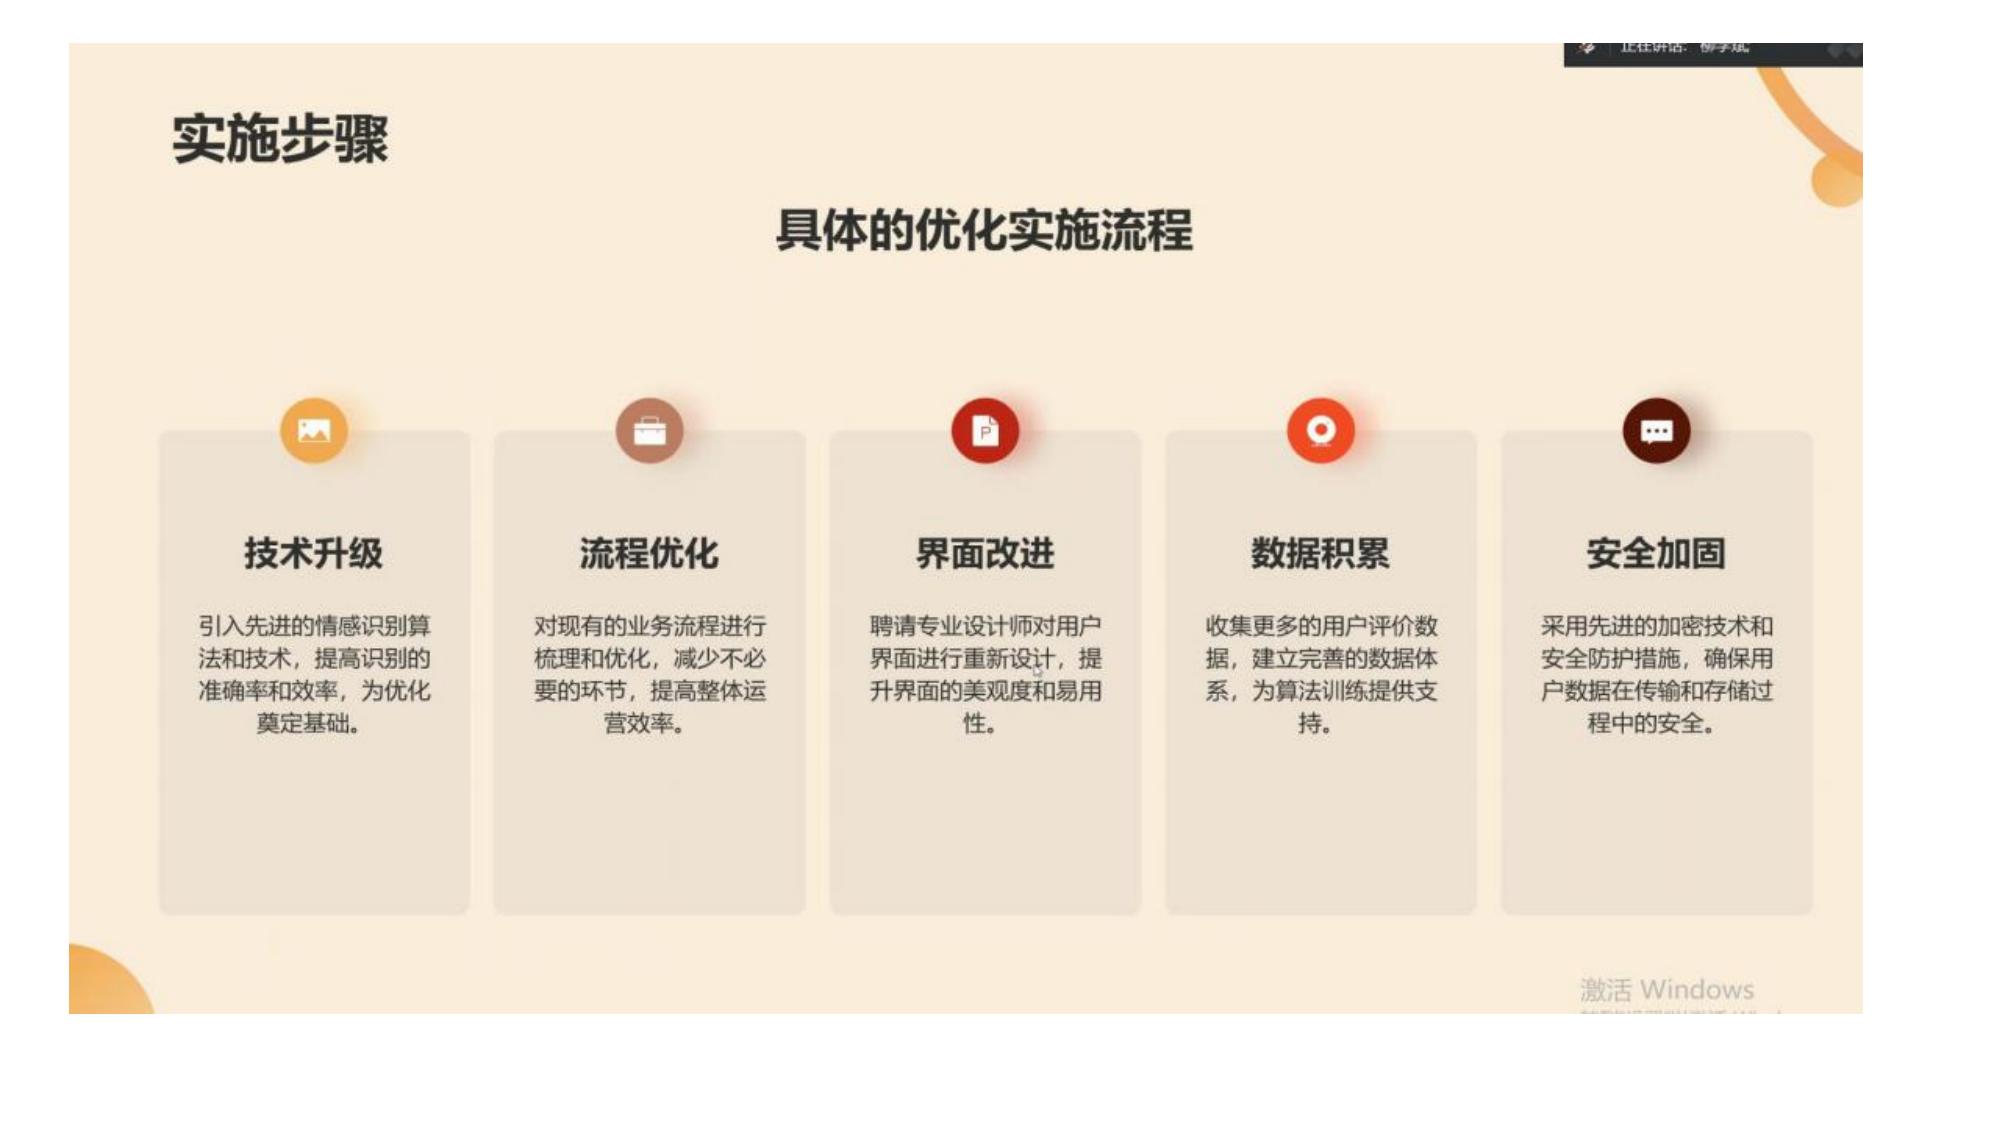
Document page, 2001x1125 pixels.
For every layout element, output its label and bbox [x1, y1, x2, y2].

picture [68, 42, 1863, 1014]
